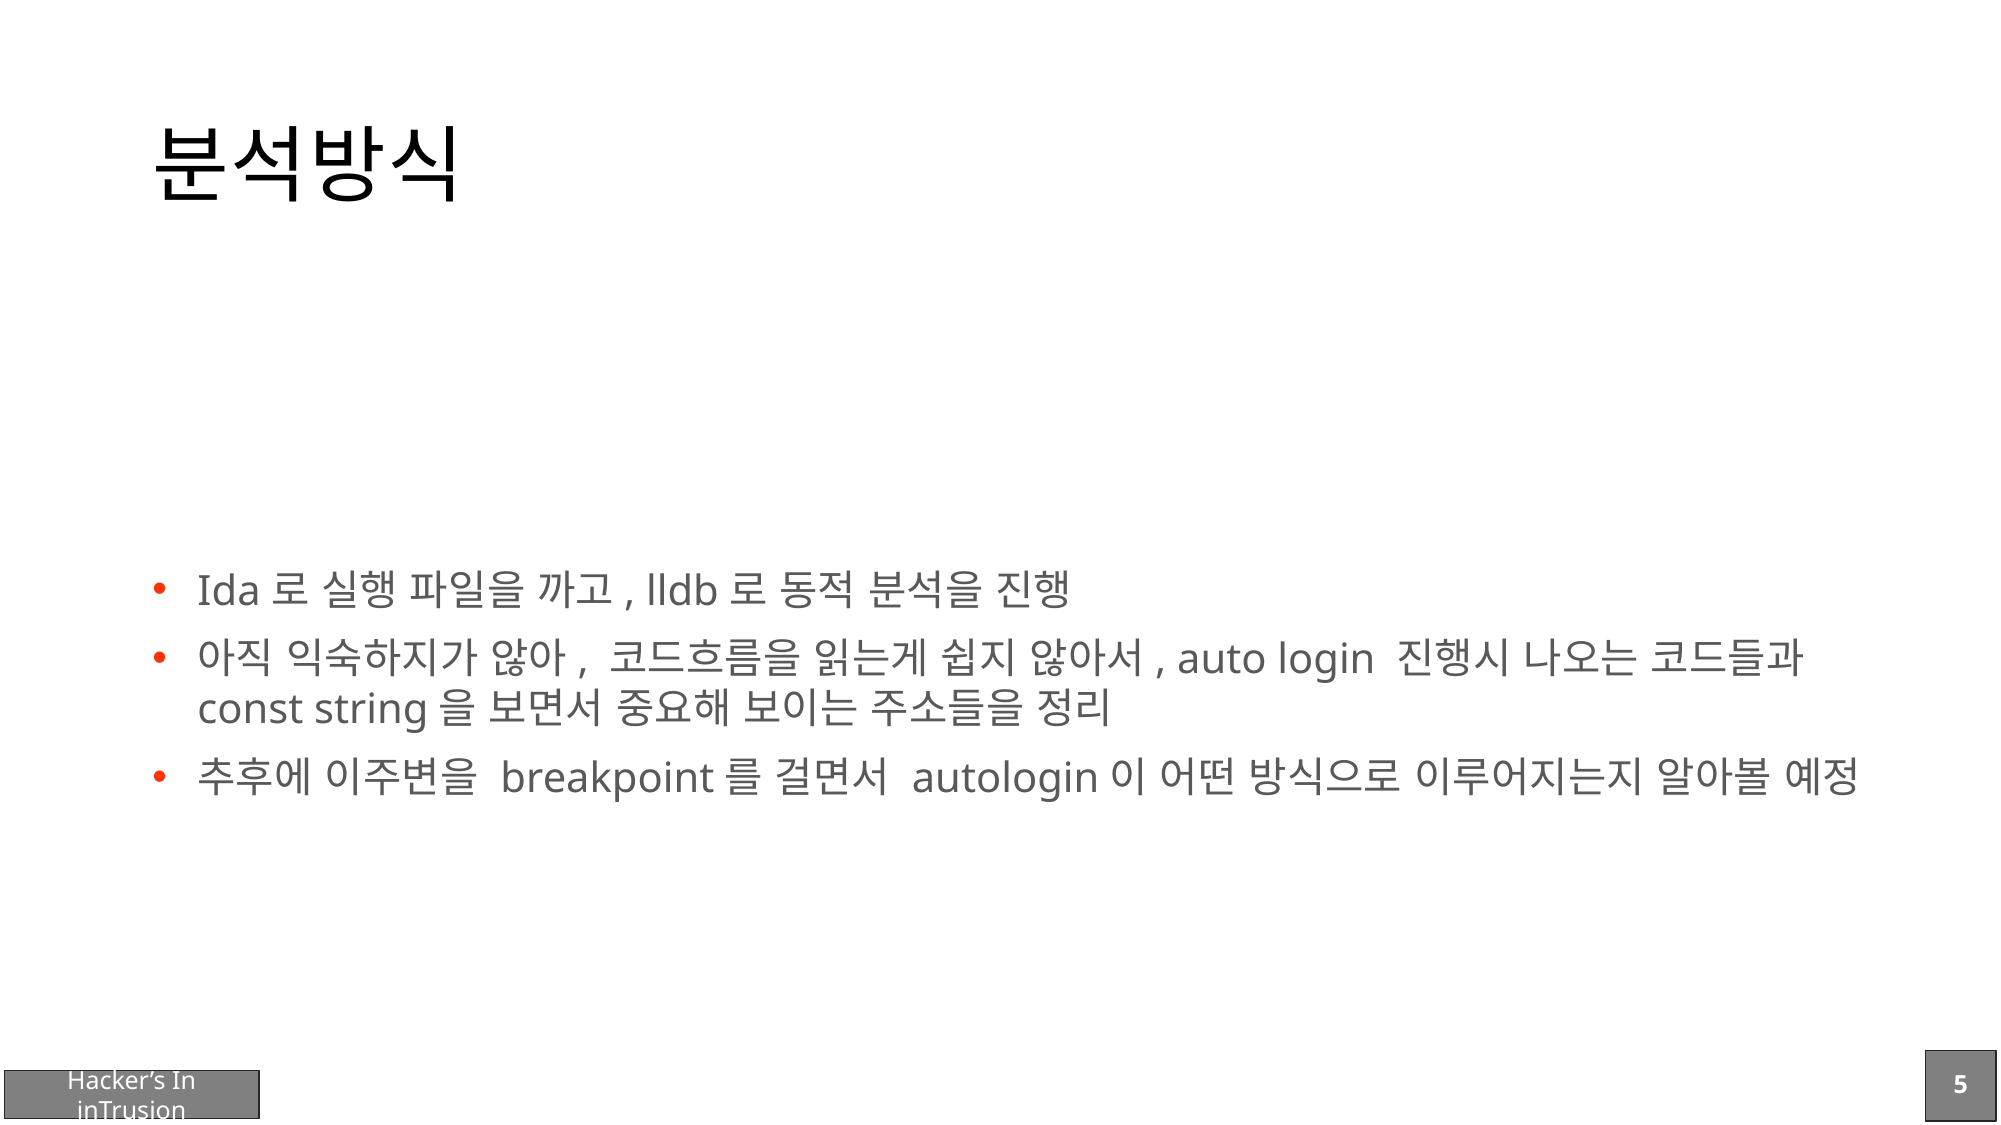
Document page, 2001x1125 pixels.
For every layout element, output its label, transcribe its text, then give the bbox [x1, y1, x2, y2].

list Ida로 실행 파일을 까고, lldb로 동적 분석을 진행 아직 익숙하지가 않아, 코드흐름을 읽는게 쉽지 않아서, auto login 진행시 나오는 코드들과 const string을 보면서 중요해 보이는 주소들을 정리 추후에 이주변을 breakpoint를 걸면서 autologin이 어떤 방식으로 이루어지는지 알아볼 예정 [137, 299, 1890, 1065]
slide_number 5 [1925, 1050, 1997, 1122]
title 분석방식 [137, 59, 1863, 278]
footer Hacker’s In inTrusion [4, 1070, 260, 1119]
